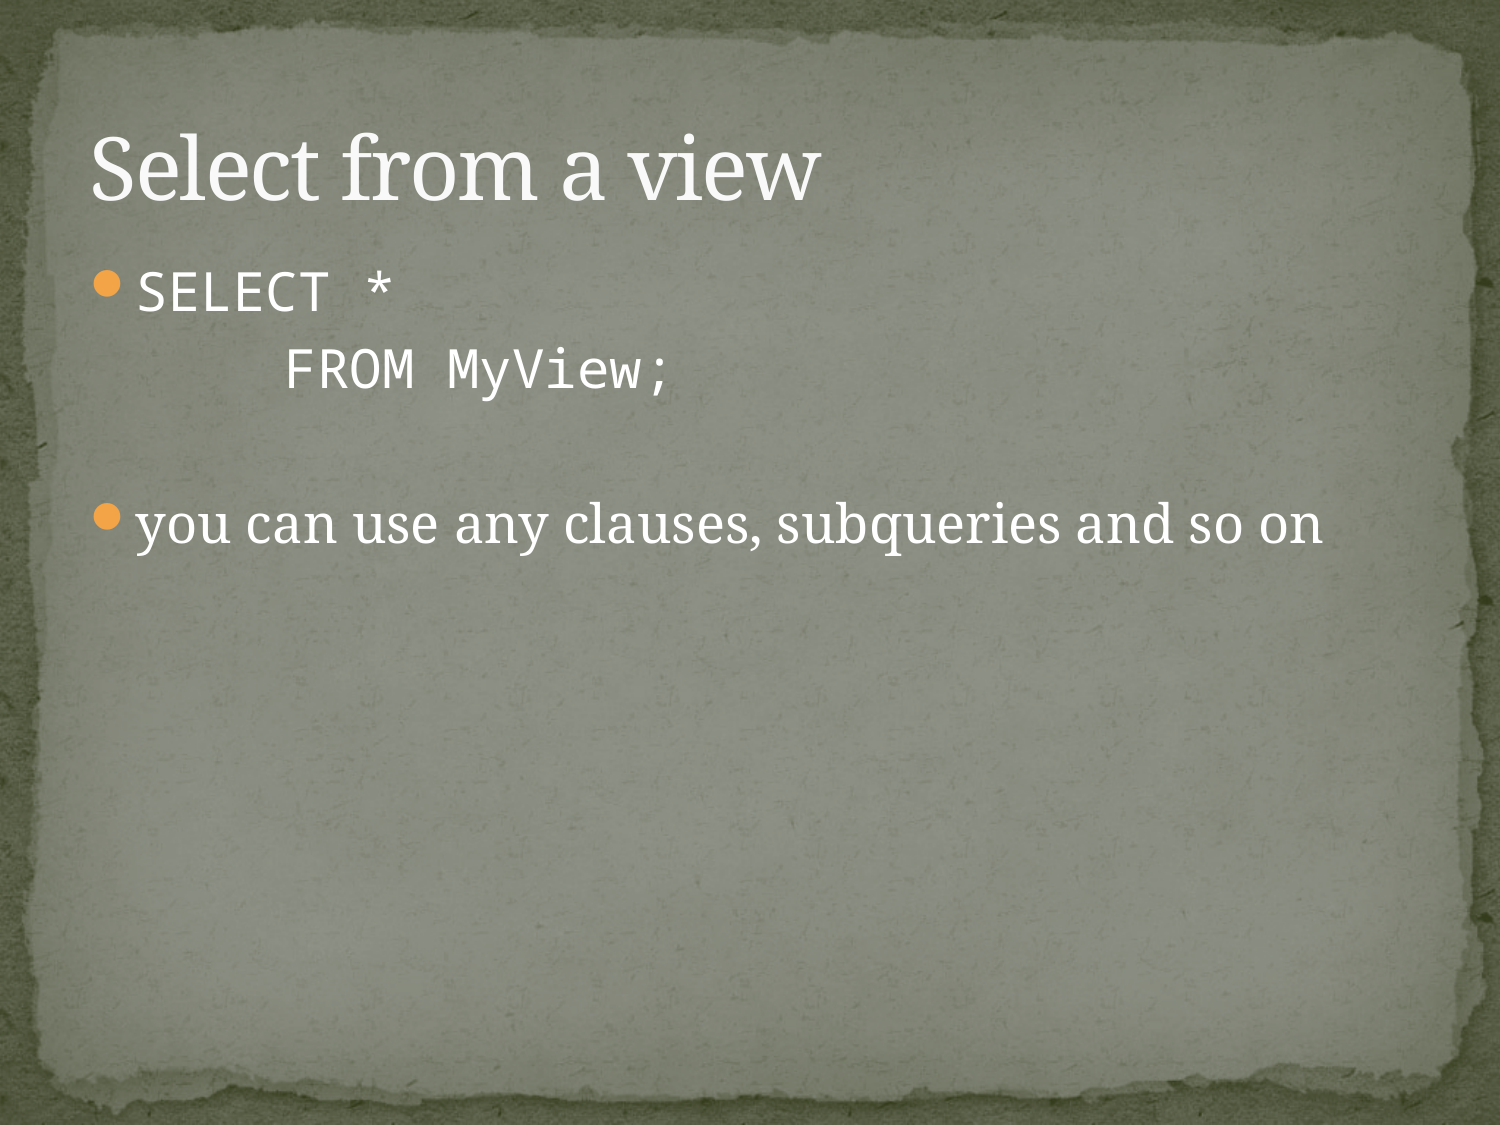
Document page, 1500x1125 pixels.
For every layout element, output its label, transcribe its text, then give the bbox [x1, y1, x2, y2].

title Select from a view [74, 24, 1425, 225]
list SELECT * FROM MyView; you can use any clauses, subqueries and so on [75, 249, 1425, 1000]
